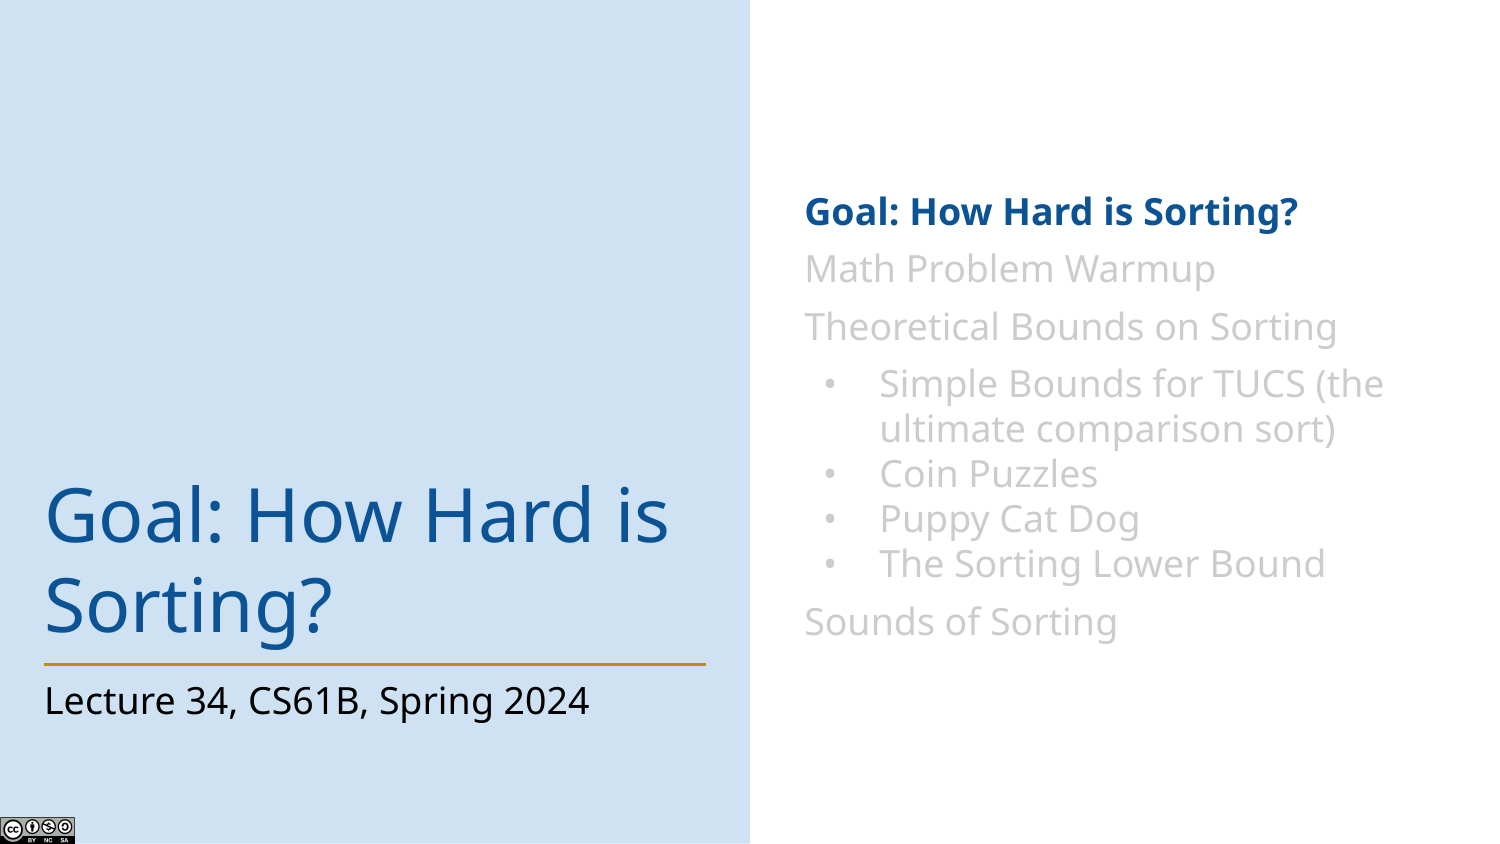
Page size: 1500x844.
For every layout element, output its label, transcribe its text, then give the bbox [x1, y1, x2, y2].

subtitle Lecture 34, CS61B, Spring 2024 [29, 667, 712, 732]
title Goal: How Hard is Sorting? [29, 328, 692, 663]
picture [0, 817, 75, 844]
list Goal: How Hard is Sorting? Math Problem Warmup Theoretical Bounds on Sorting Simple Bounds for TUCS (the ultimate comparison sort) Coin Puzzles Puppy Cat Dog The Sorting Lower Bound Sounds of Sorting [789, 65, 1446, 765]
